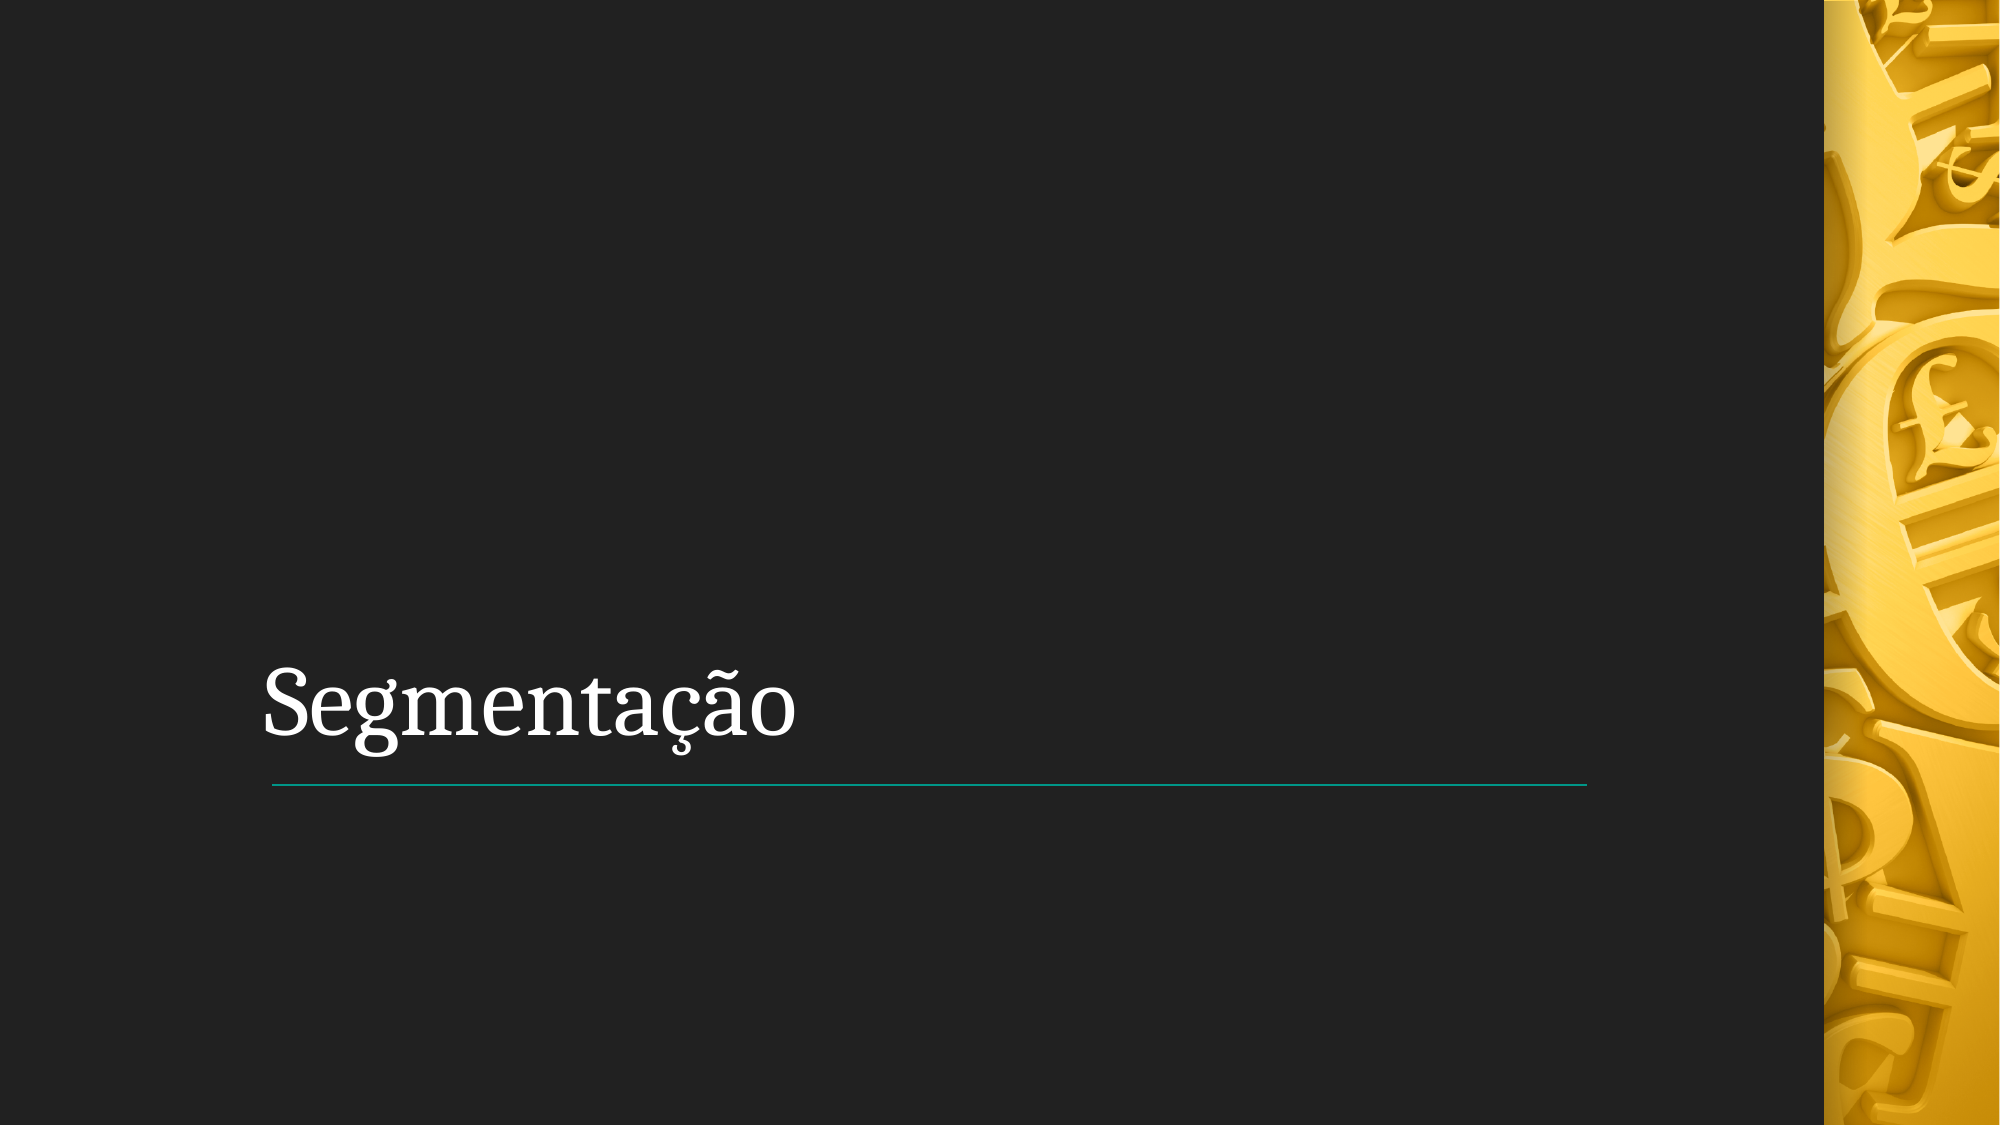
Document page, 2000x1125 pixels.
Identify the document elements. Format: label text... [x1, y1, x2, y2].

title Segmentação [249, 366, 1600, 763]
picture [1824, 0, 2000, 1125]
